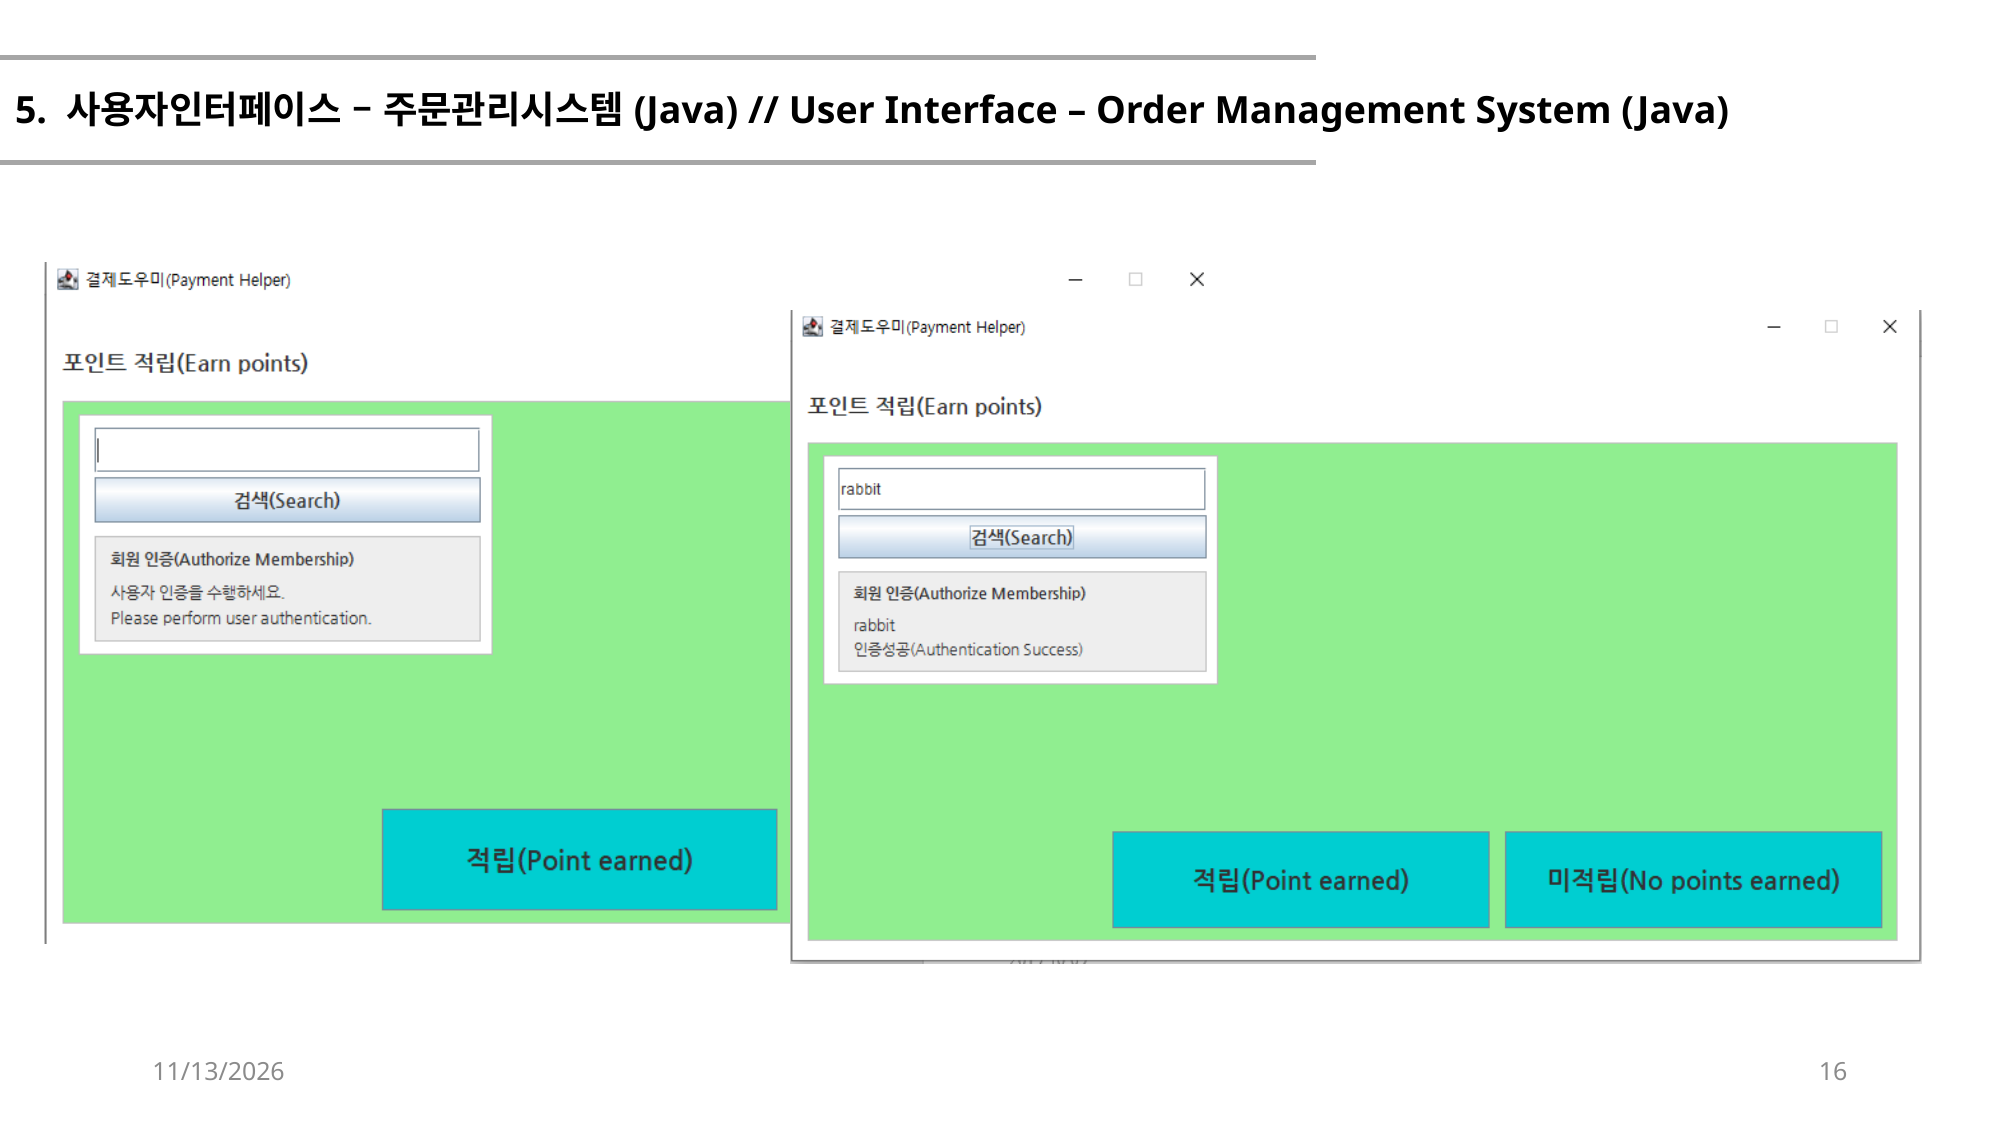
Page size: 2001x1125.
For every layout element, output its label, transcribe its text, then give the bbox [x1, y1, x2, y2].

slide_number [137, 1042, 588, 1103]
picture [44, 262, 1922, 964]
slide_number 16 [1412, 1042, 1863, 1103]
title 5. 사용자인터페이스 – 주문관리시스템(Java) // User Interface – Order Management System (Java) [0, 59, 1798, 163]
